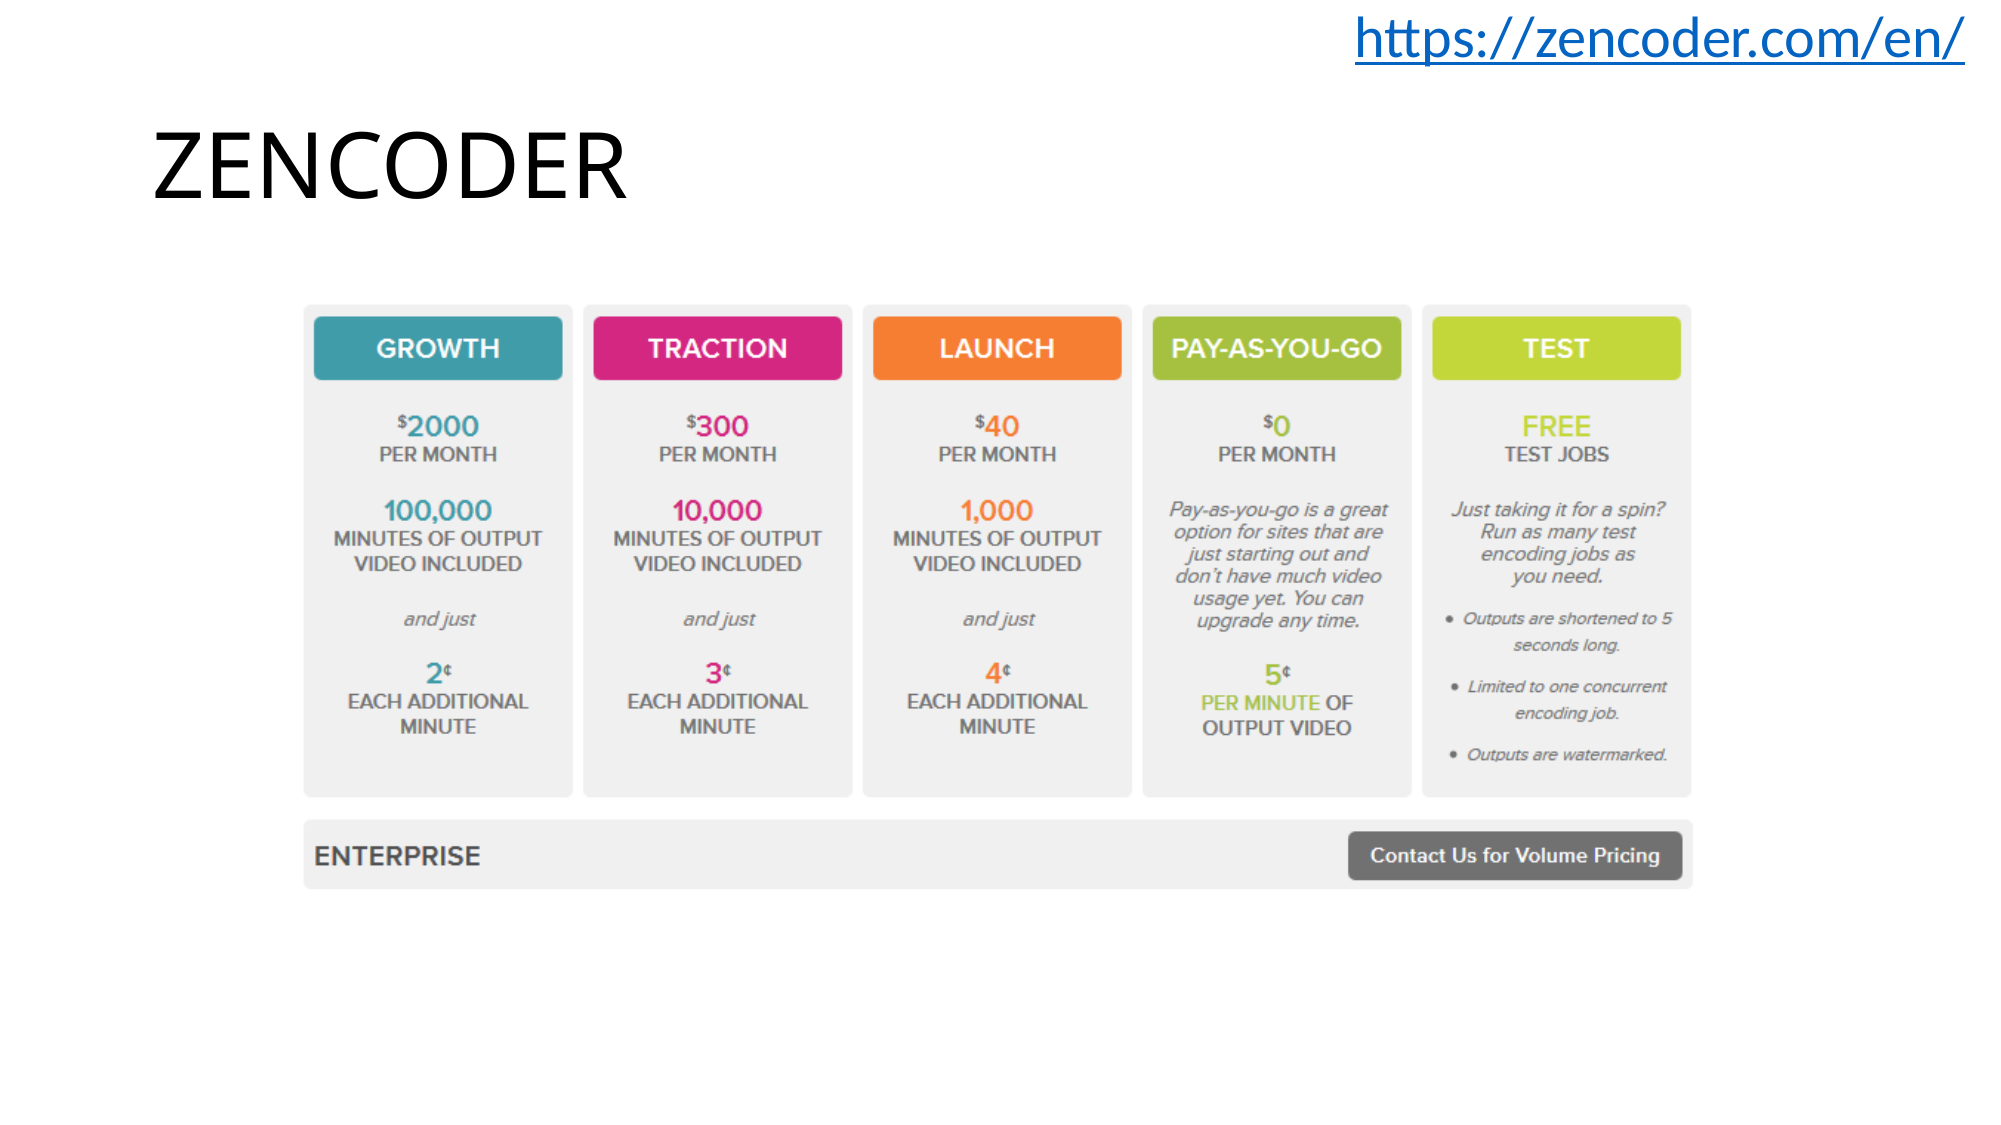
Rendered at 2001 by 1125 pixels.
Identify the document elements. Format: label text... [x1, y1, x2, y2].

picture [221, 277, 1773, 904]
title ZENCODER [137, 59, 1339, 278]
list https://zencoder.com/en/ [1339, 0, 2000, 714]
